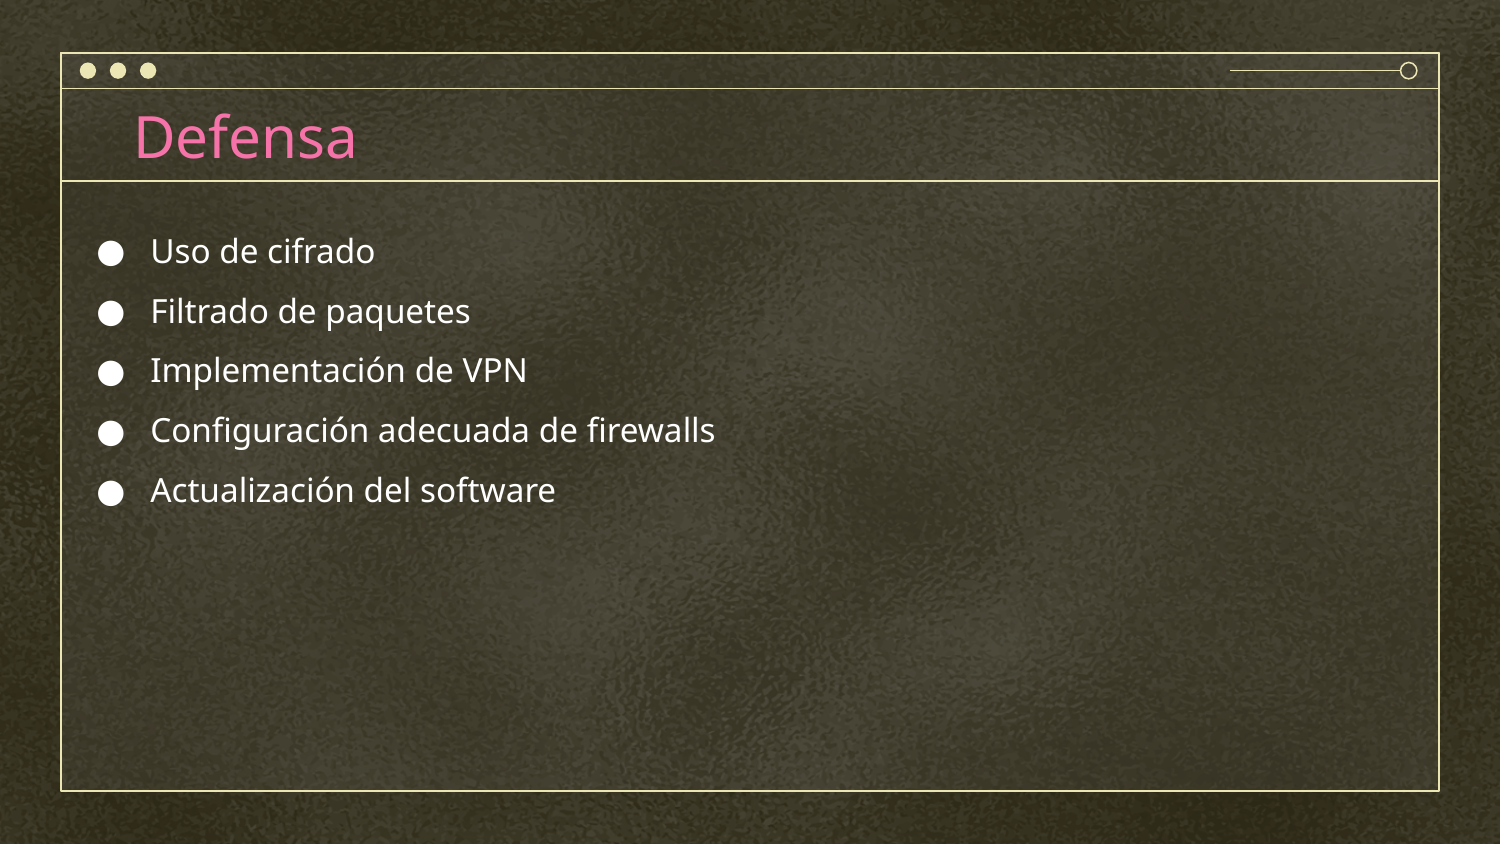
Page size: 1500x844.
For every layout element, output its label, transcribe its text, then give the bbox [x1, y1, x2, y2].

text_box Uso de cifrado Filtrado de paquetes Implementación de VPN Configuración adecuada de firewalls Actualización del software [60, 194, 1440, 581]
title Defensa [118, 88, 1382, 182]
